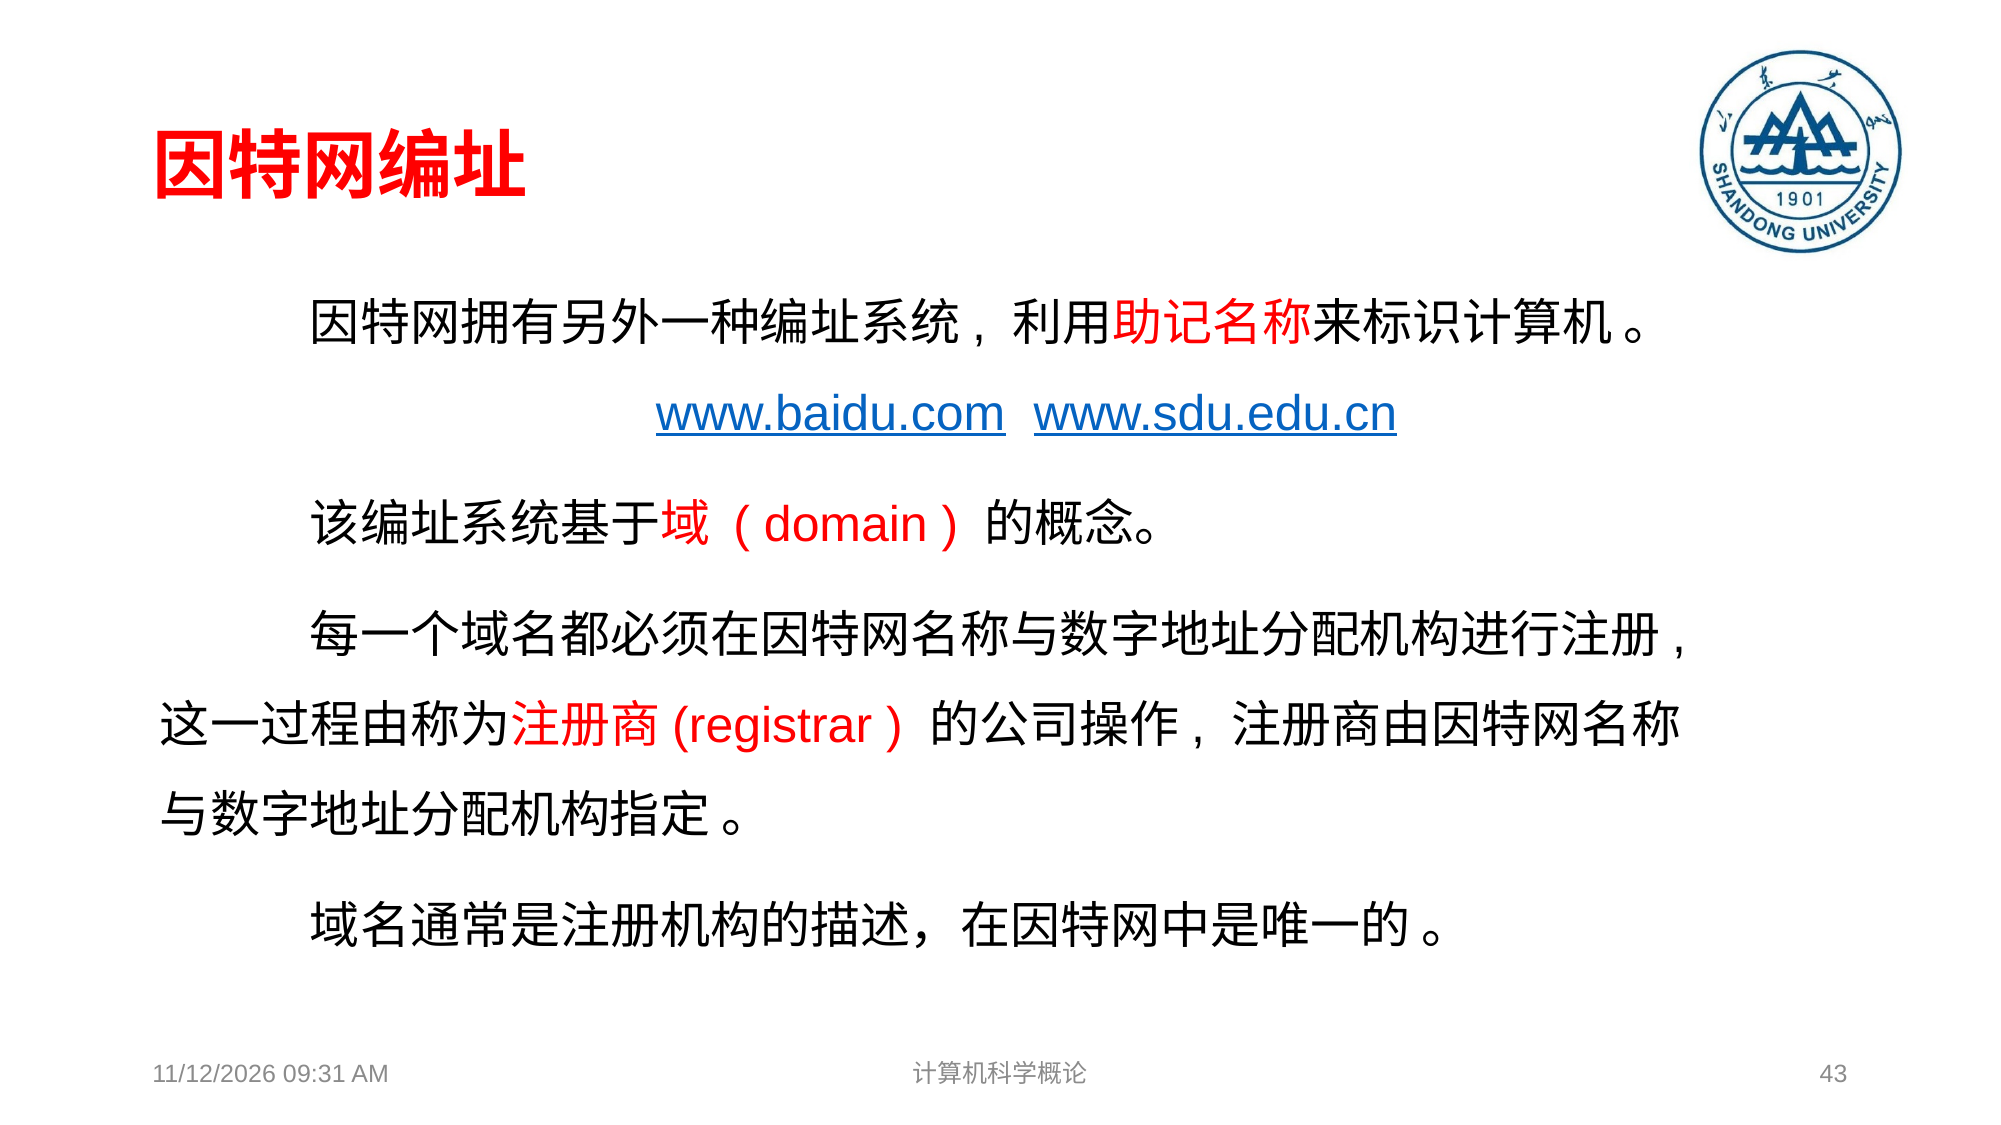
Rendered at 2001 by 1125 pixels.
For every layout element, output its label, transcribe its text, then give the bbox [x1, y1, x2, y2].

footer 计算机科学概论 [662, 1042, 1338, 1103]
picture [1689, 30, 1922, 263]
list 因特网拥有另外一种编址系统, 利用助记名称来标识计算机 。 www.baidu.com www.sdu.edu.cn 该编址系统基于域 ( domain ) 的概念。 每一个域名都必须在因特网名称与数字地址分配机构进行注册, 这一过程由称为注册商(registrar ) 的公司操作, 注册商由因特网名称与数字地址分配机构指定 。 域名通常是注册机构的描述，在因特网中是唯一的 。 [145, 253, 1737, 1040]
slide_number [137, 1042, 588, 1103]
title 因特网编址 [137, 59, 1863, 278]
slide_number 43 [1412, 1042, 1863, 1103]
